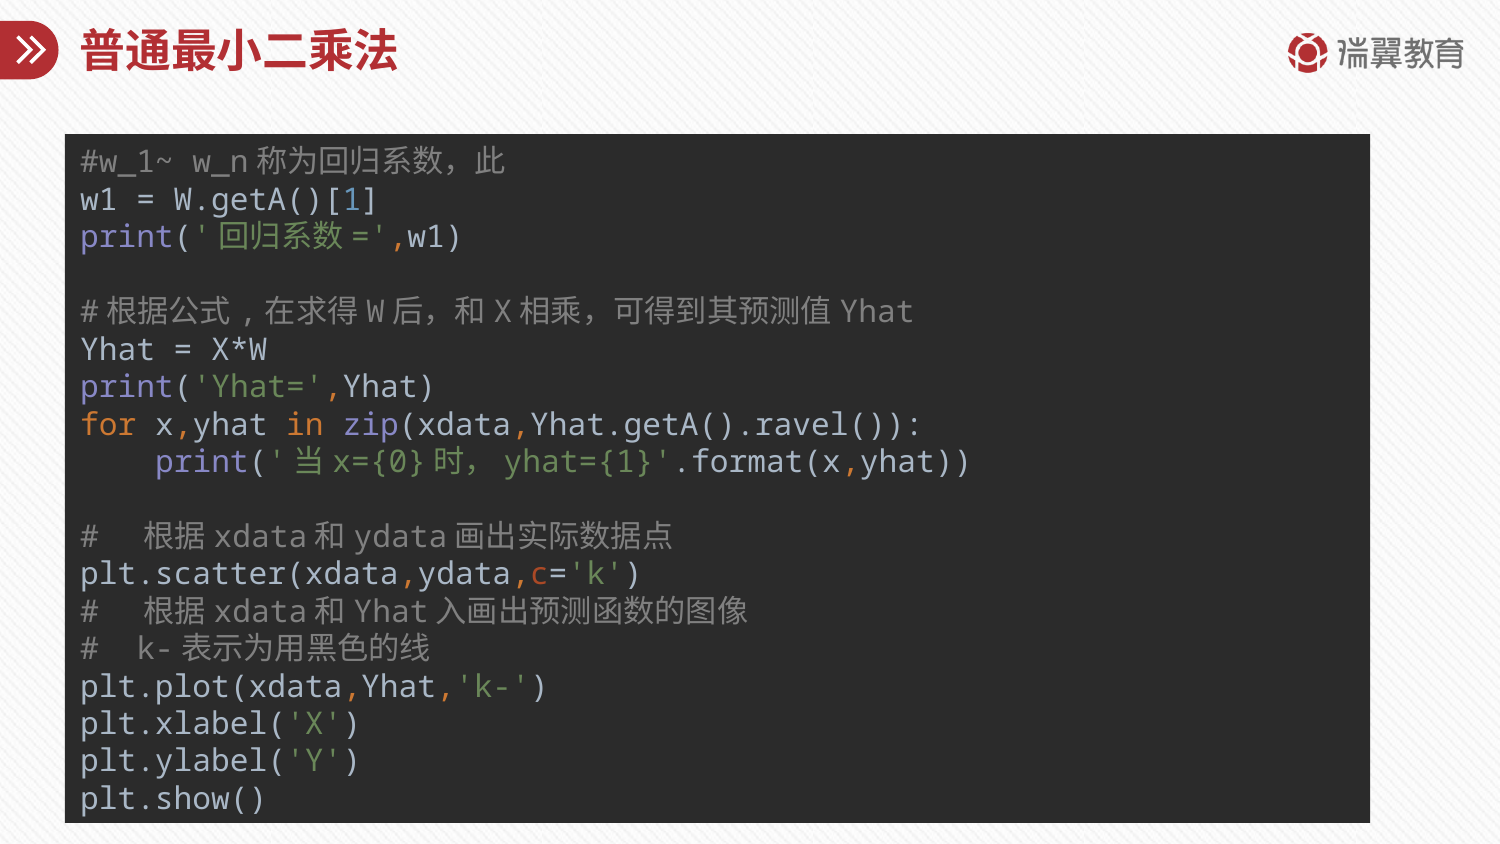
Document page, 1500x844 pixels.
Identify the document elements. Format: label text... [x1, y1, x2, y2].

title 普通最小二乘法 [64, 20, 1160, 81]
text_box #w_1~ w_n称为回归系数，此 w1 = W.getA()[1] print('回归系数=',w1) #根据公式,在求得W后，和X相乘，可得到其预测值Yhat Yhat = X*W print('Yhat=',Yhat) for x,yhat in zip(xdata,Yhat.getA().ravel()): print('当x={0}时，yhat={1}'.format(x,yhat)) # 根据xdata和ydata画出实际数据点 plt.scatter(xdata,ydata,c='k') # 根据xdata和Yhat入画出预测函数的图像 # k-表示为用黑色的线 plt.plot(xdata,Yhat,'k-') plt.xlabel('X') plt.ylabel('Y') plt.show() [64, 134, 1371, 823]
picture [0, 0, 1500, 844]
text_box [496, 823, 1004, 827]
